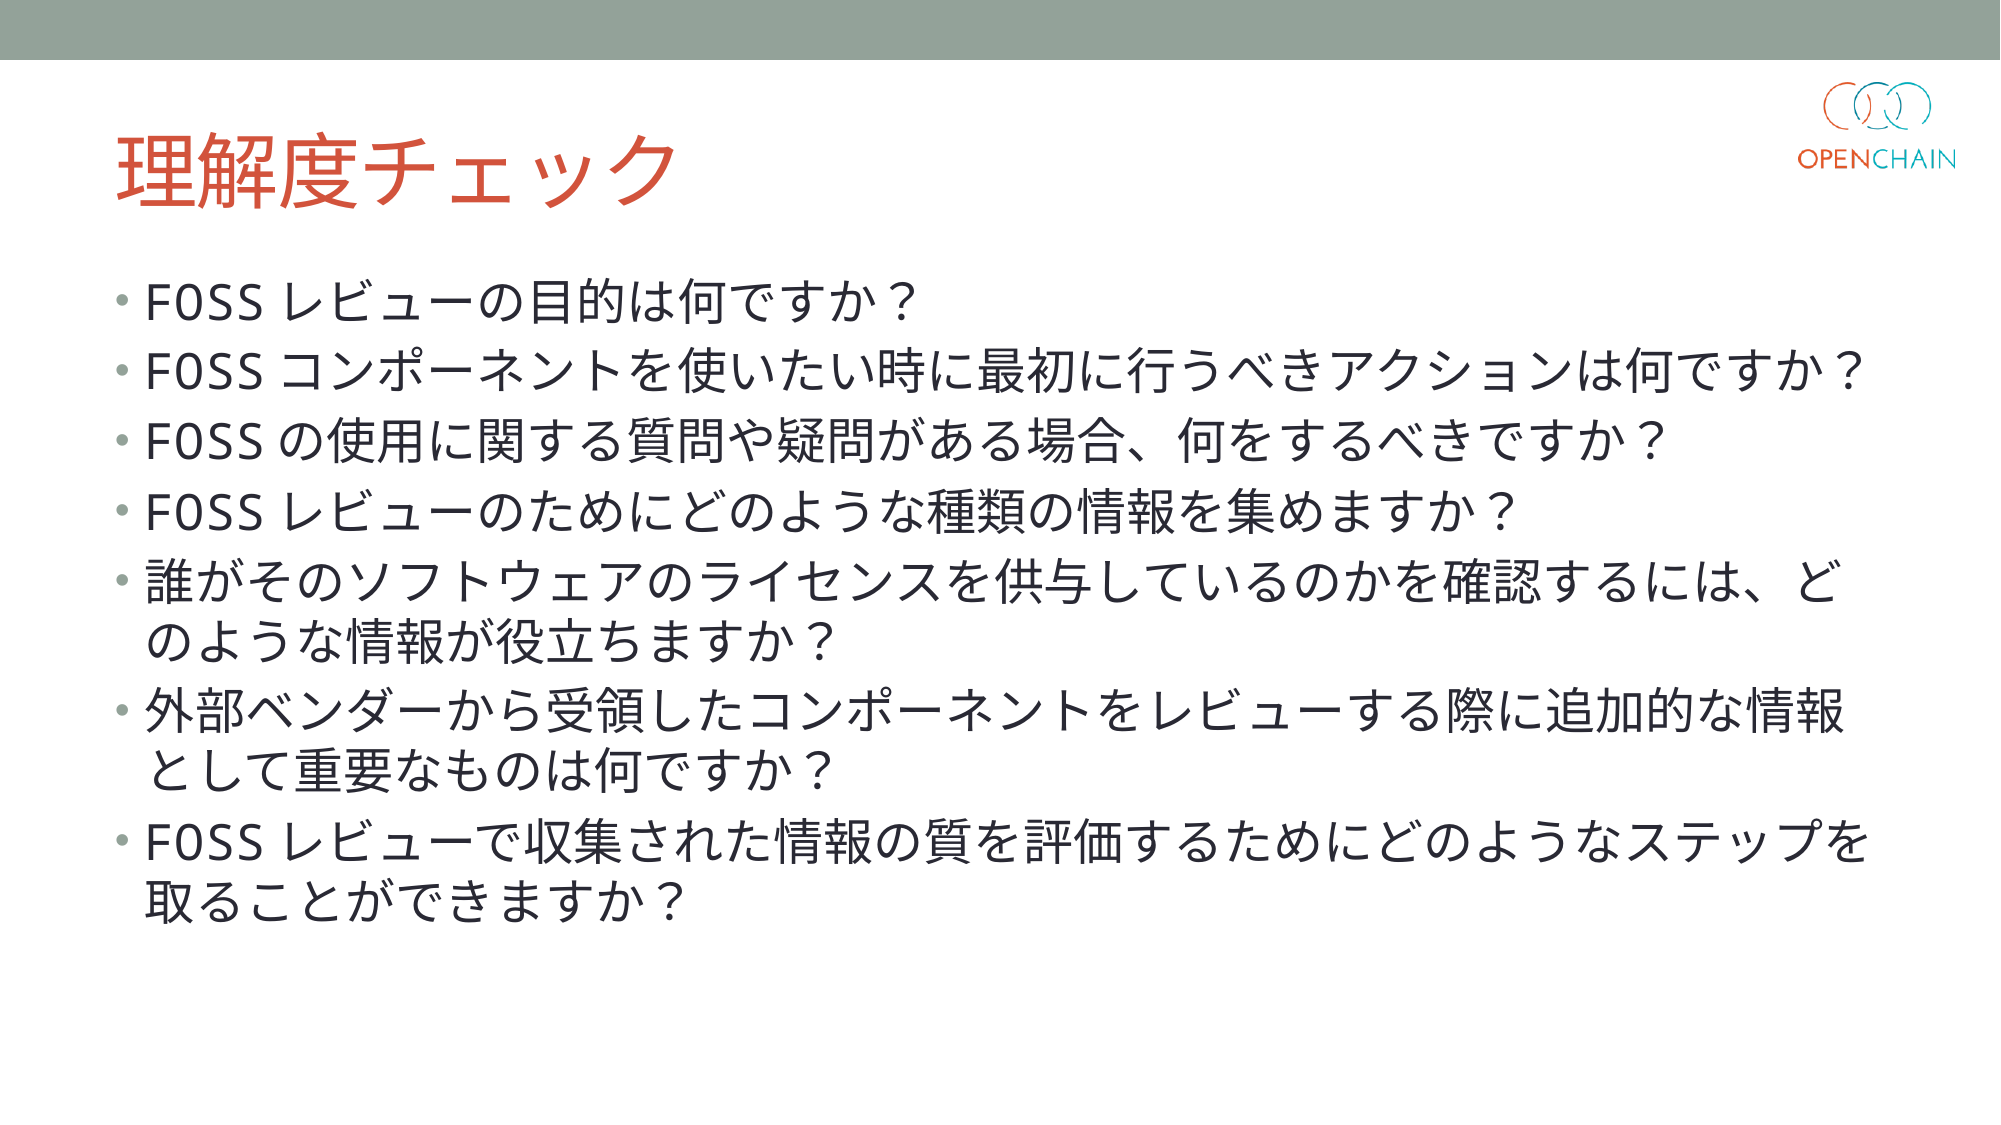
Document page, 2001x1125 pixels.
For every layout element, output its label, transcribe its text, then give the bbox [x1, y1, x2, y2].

picture [1798, 82, 1955, 169]
list FOSSレビューの目的は何ですか？ FOSSコンポーネントを使いたい時に最初に行うべきアクションは何ですか？ FOSSの使用に関する質問や疑問がある場合、何をするべきですか？ FOSSレビューのためにどのような種類の情報を集めますか？ 誰がそのソフトウェアのライセンスを供与しているのかを確認するには、どのような情報が役立ちますか？ 外部ベンダーから受領したコンポーネントをレビューする際に追加的な情報として重要なものは何ですか？ FOSSレビューで収集された情報の質を評価するためにどのようなステップを取ることができますか？ [99, 262, 1900, 1063]
title 理解度チェック [99, 87, 1900, 250]
